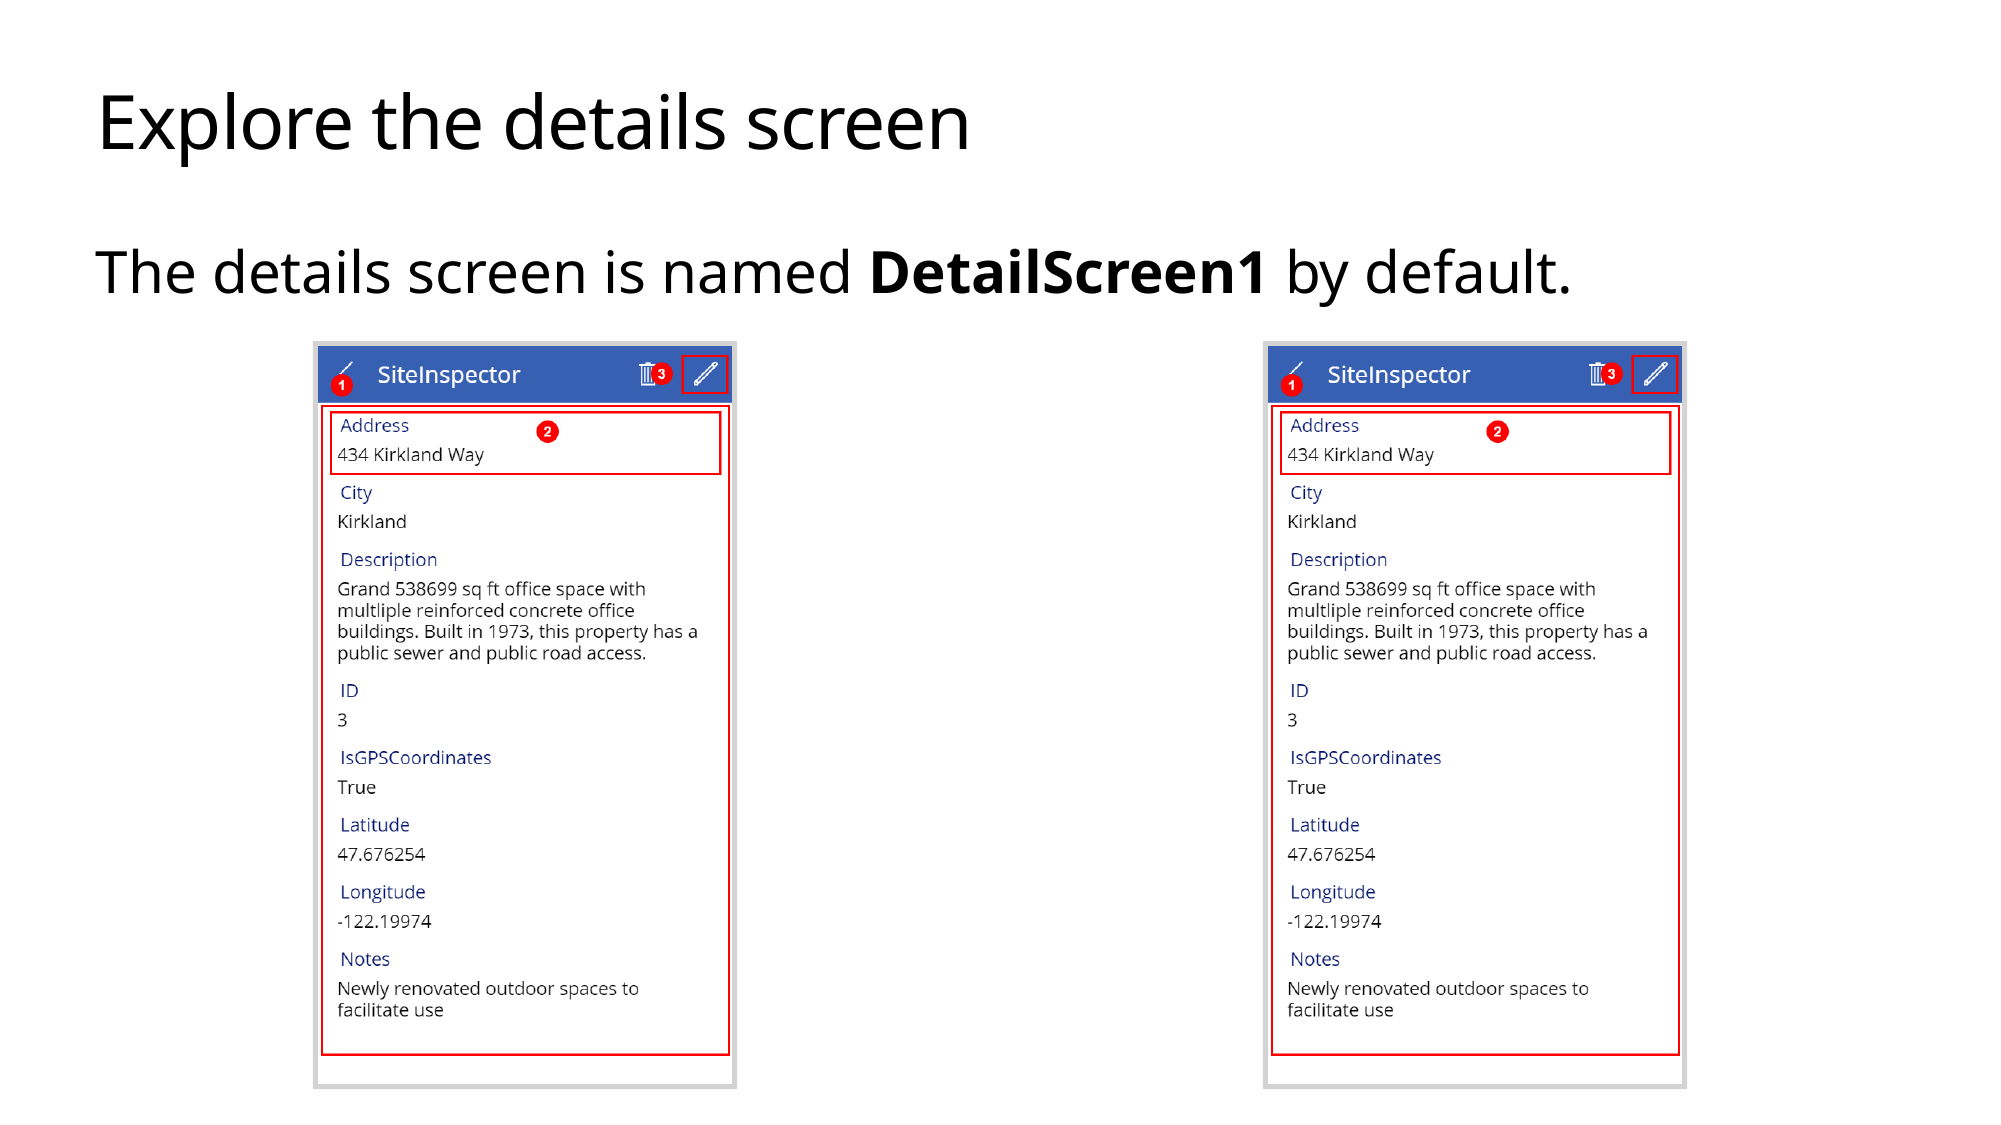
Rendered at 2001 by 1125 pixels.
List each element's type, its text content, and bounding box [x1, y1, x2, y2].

title Explore the details screen [96, 75, 1904, 165]
picture [1267, 346, 1683, 1085]
text_box [1262, 340, 1688, 1090]
picture [317, 346, 733, 1085]
list The details screen is named DetailScreen1 by default. [95, 235, 1904, 306]
text_box [312, 340, 738, 1090]
